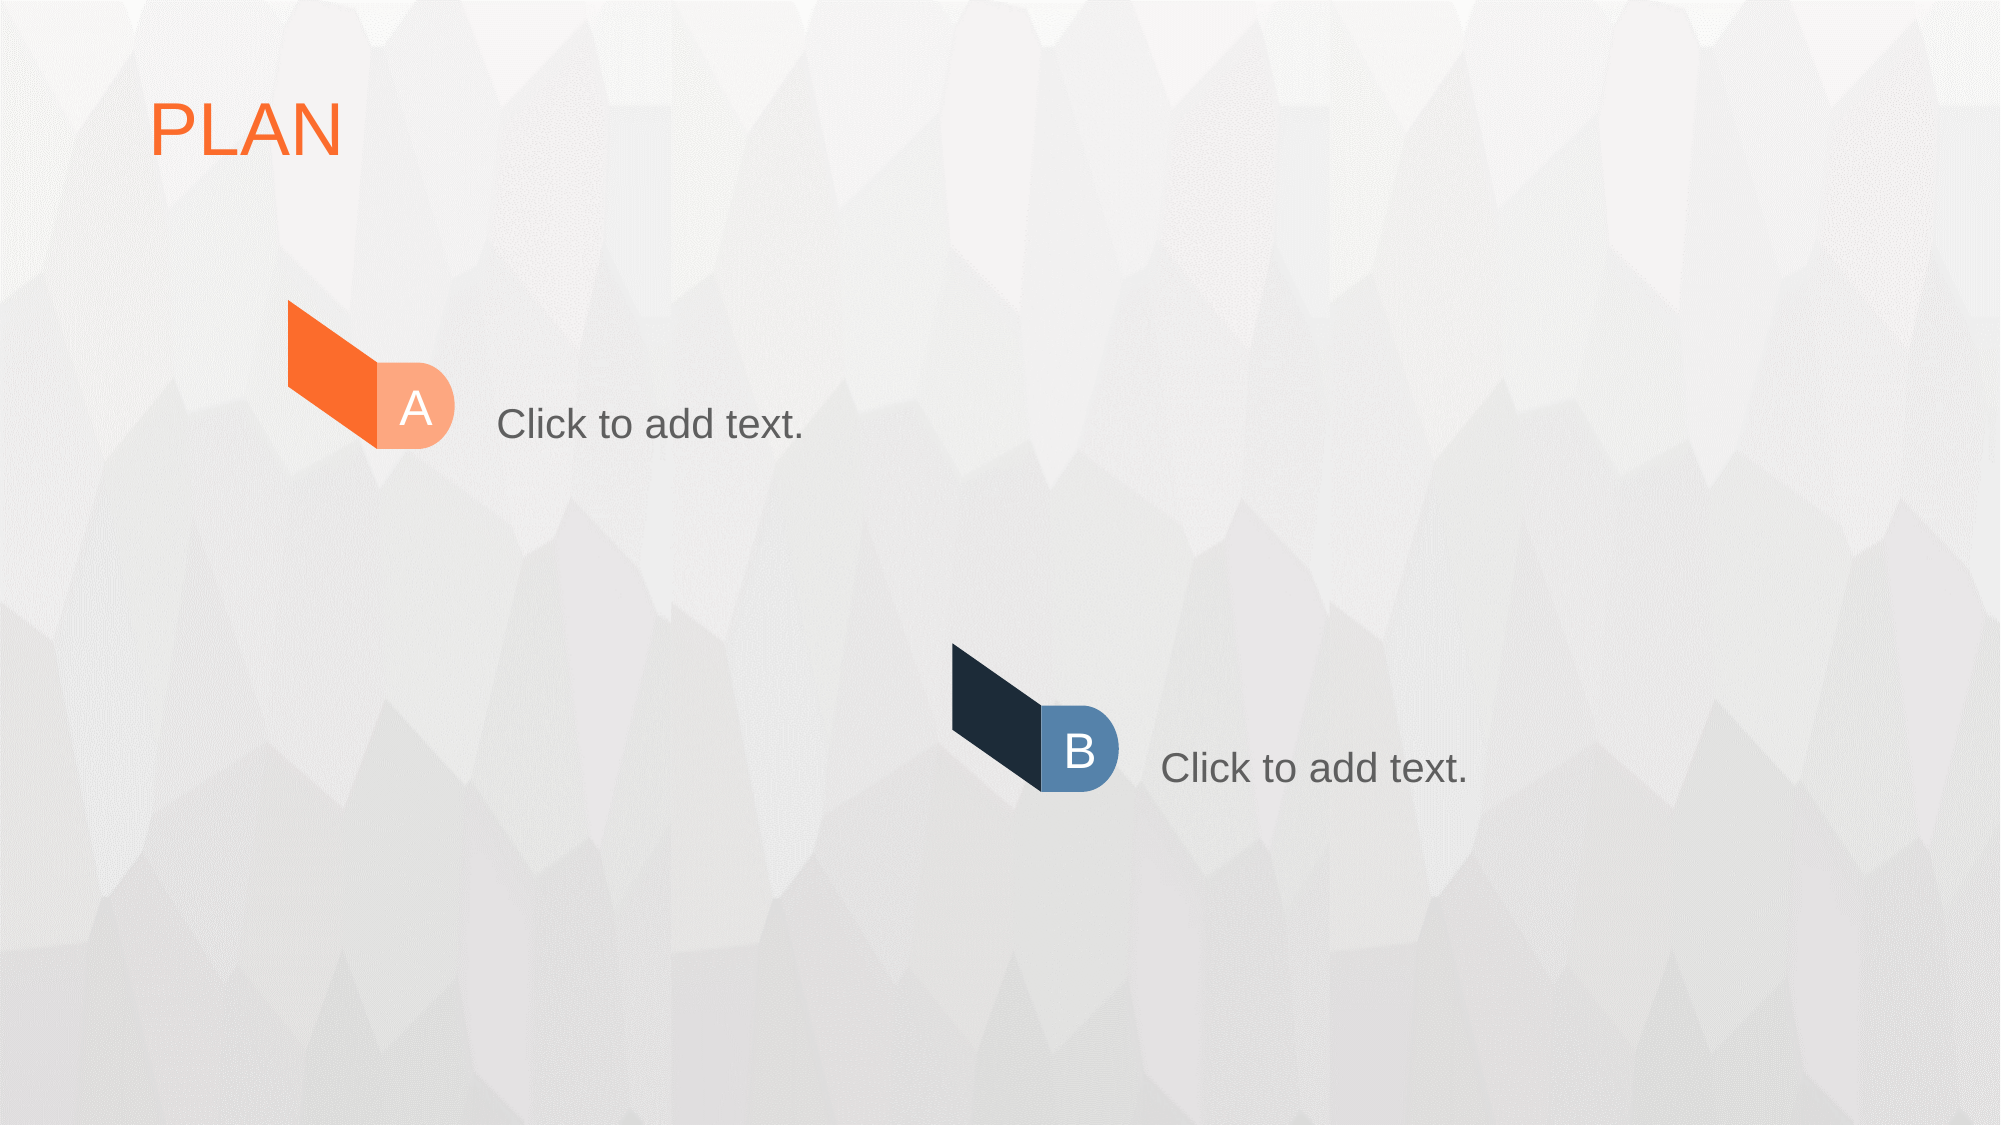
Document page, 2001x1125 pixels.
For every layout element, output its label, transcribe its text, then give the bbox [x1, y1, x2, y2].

text_box PLAN [137, 59, 1863, 202]
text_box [952, 643, 1712, 826]
picture [0, 0, 2001, 1125]
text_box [288, 300, 1048, 482]
